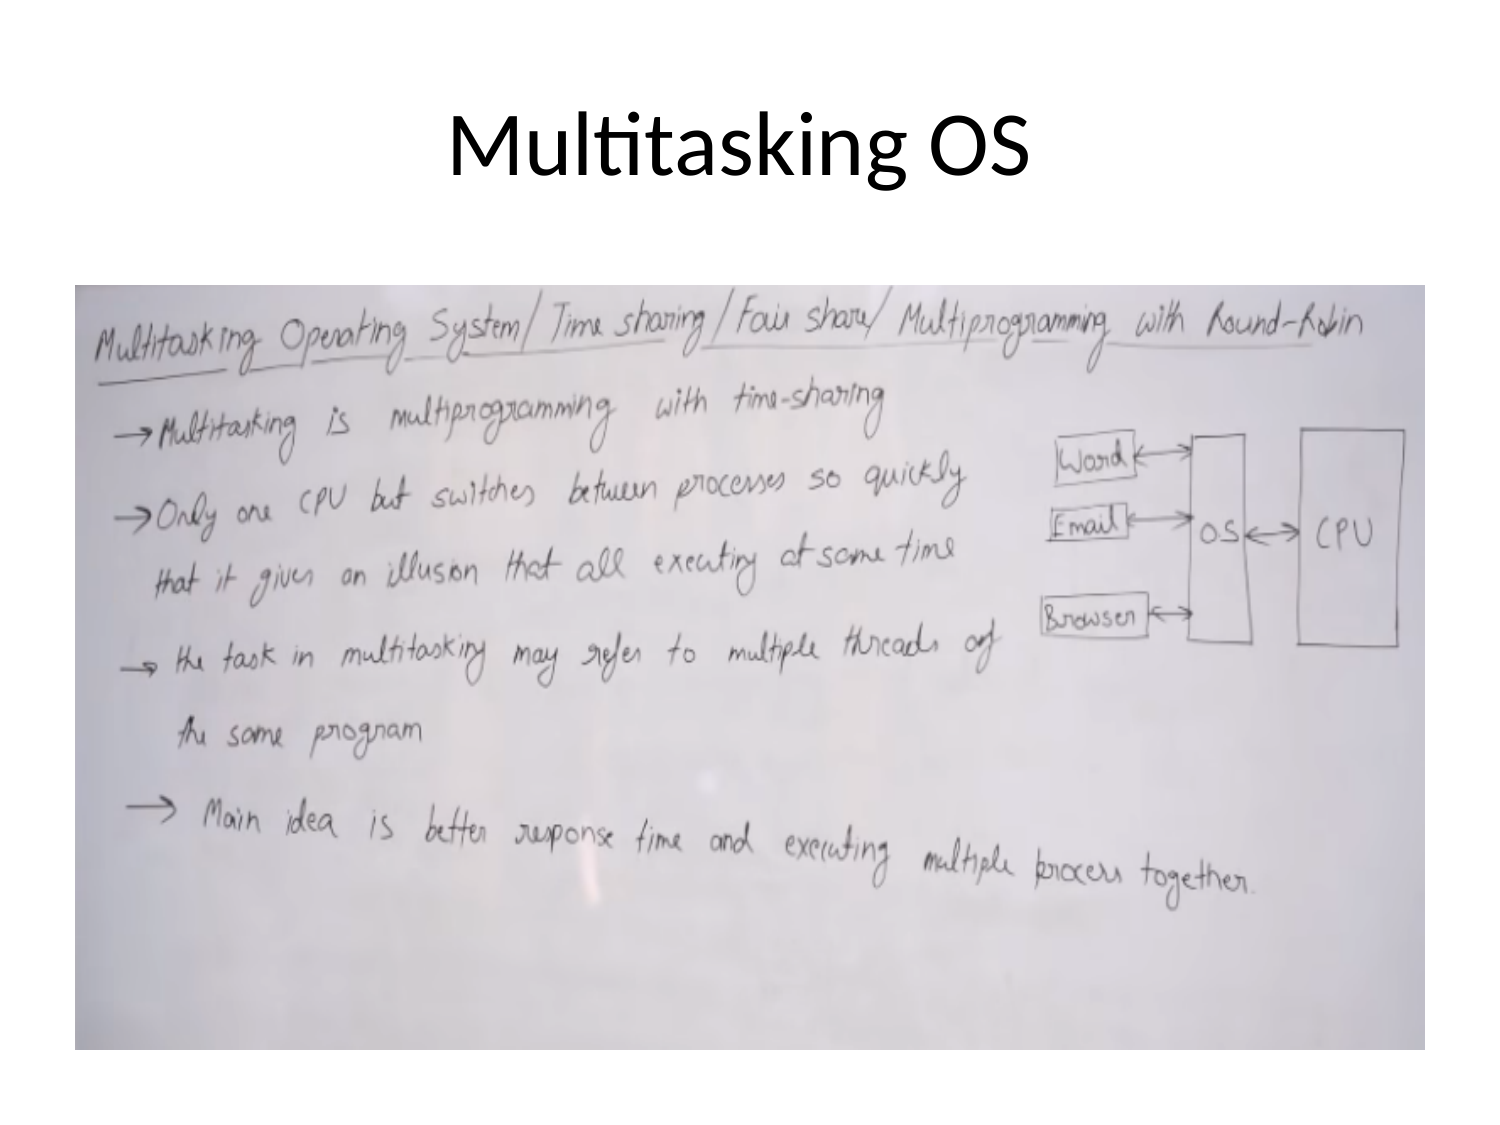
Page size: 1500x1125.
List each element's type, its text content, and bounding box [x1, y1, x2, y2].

title Multitasking OS [75, 45, 1425, 233]
picture [74, 285, 1426, 1051]
